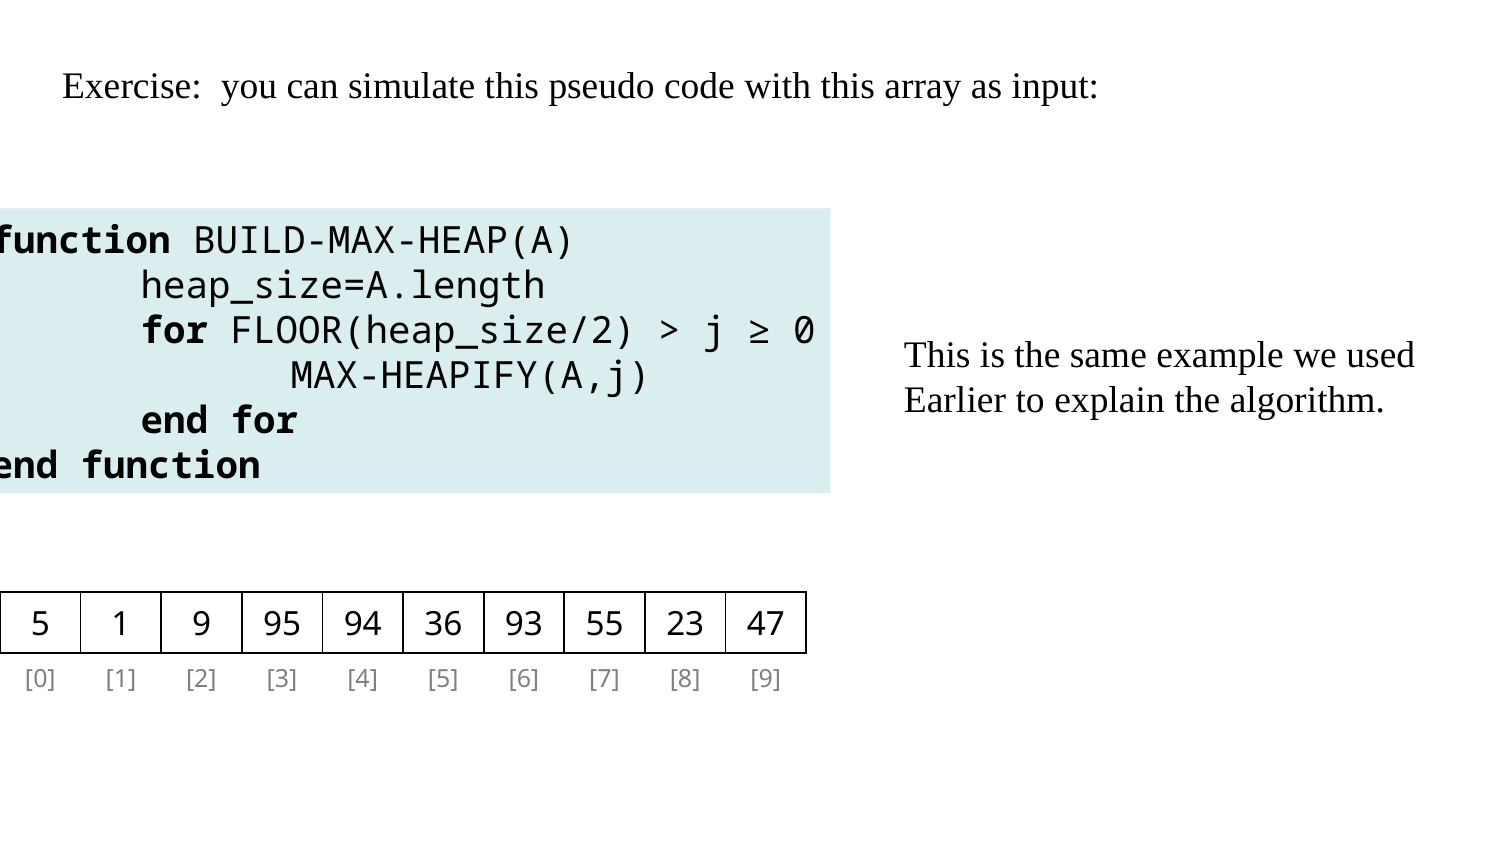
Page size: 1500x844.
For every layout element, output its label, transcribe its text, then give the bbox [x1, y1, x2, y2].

table_header 9 [162, 593, 241, 652]
table_cell [0] [0, 654, 81, 714]
table_header 93 [485, 593, 563, 652]
table_header 23 [646, 593, 725, 652]
table_header 47 [726, 593, 805, 652]
table_cell [7] [564, 654, 645, 714]
table_cell [5] [403, 654, 484, 714]
text_box This is the same example we used Earlier to explain the algorithm. [889, 322, 1441, 428]
table_cell [1] [81, 654, 161, 714]
table_header 55 [565, 593, 644, 652]
table_cell [4] [322, 654, 403, 714]
table_cell [2] [161, 654, 242, 714]
table_cell [3] [242, 654, 322, 714]
table_cell [8] [645, 654, 725, 714]
text_box function BUILD-MAX-HEAP(A) heap_size=A.length for FLOOR(heap_size/2) > j ≥ 0 MAX-HEAPIFY(A,j) end for end function [0, 208, 831, 494]
table_cell [9] [725, 654, 806, 714]
table_header 1 [81, 593, 160, 652]
table_header 36 [404, 593, 483, 652]
table_header 94 [323, 593, 402, 652]
text_box Exercise: you can simulate this pseudo code with this array as input: [47, 53, 1126, 114]
table_cell [6] [484, 654, 564, 714]
table_header 5 [1, 593, 80, 652]
table_header 95 [243, 593, 322, 652]
